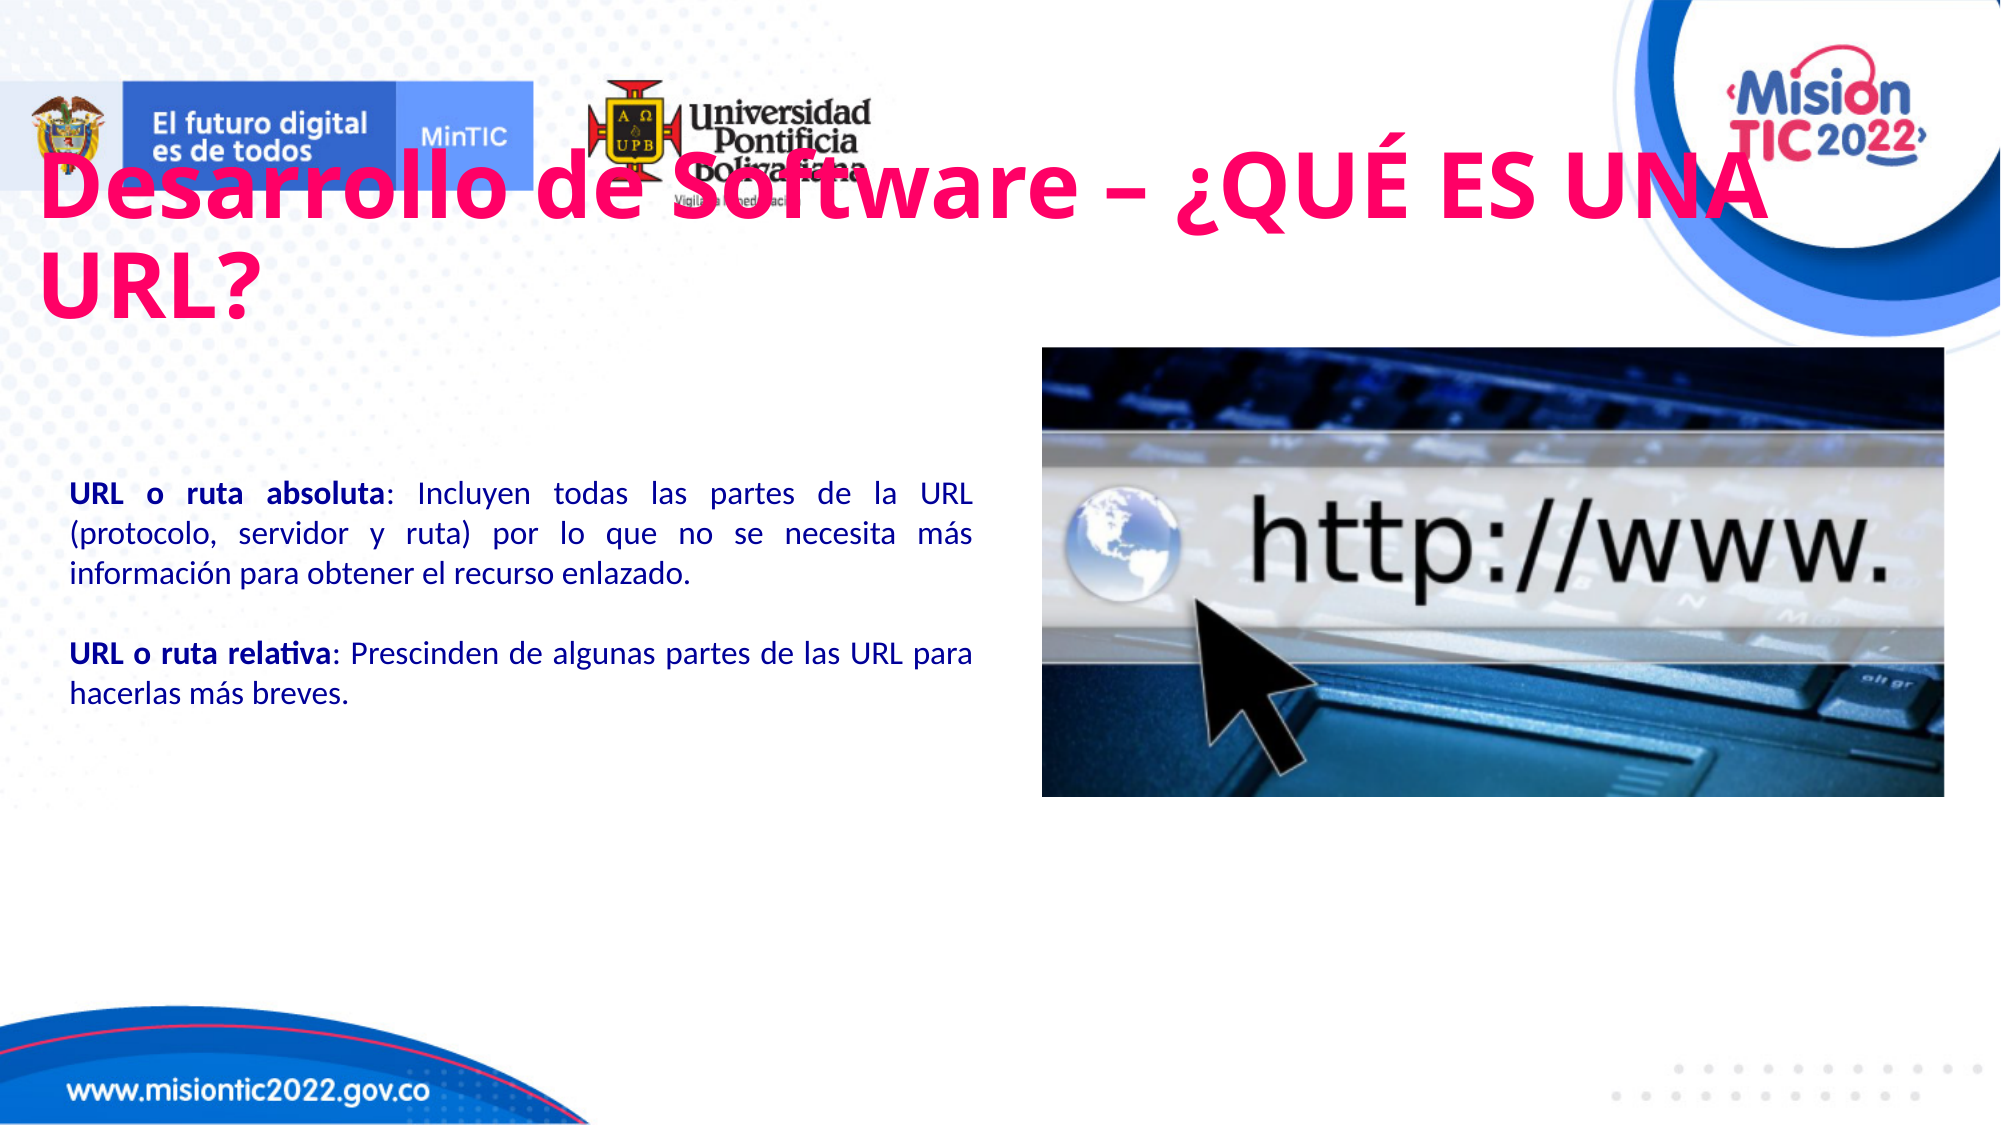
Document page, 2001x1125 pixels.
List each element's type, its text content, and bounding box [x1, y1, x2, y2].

text_box Desarrollo de Software – ¿QUÉ ES UNA URL? [21, 131, 2000, 347]
picture [0, 0, 2001, 1125]
text_box URL o ruta absoluta: Incluyen todas las partes de la URL (protocolo, servidor y ruta) por lo que no se necesita más información para obtener el recurso enlazado. URL o ruta relativa: Prescinden de algunas partes de las URL para hacerlas más breves. [54, 463, 989, 719]
